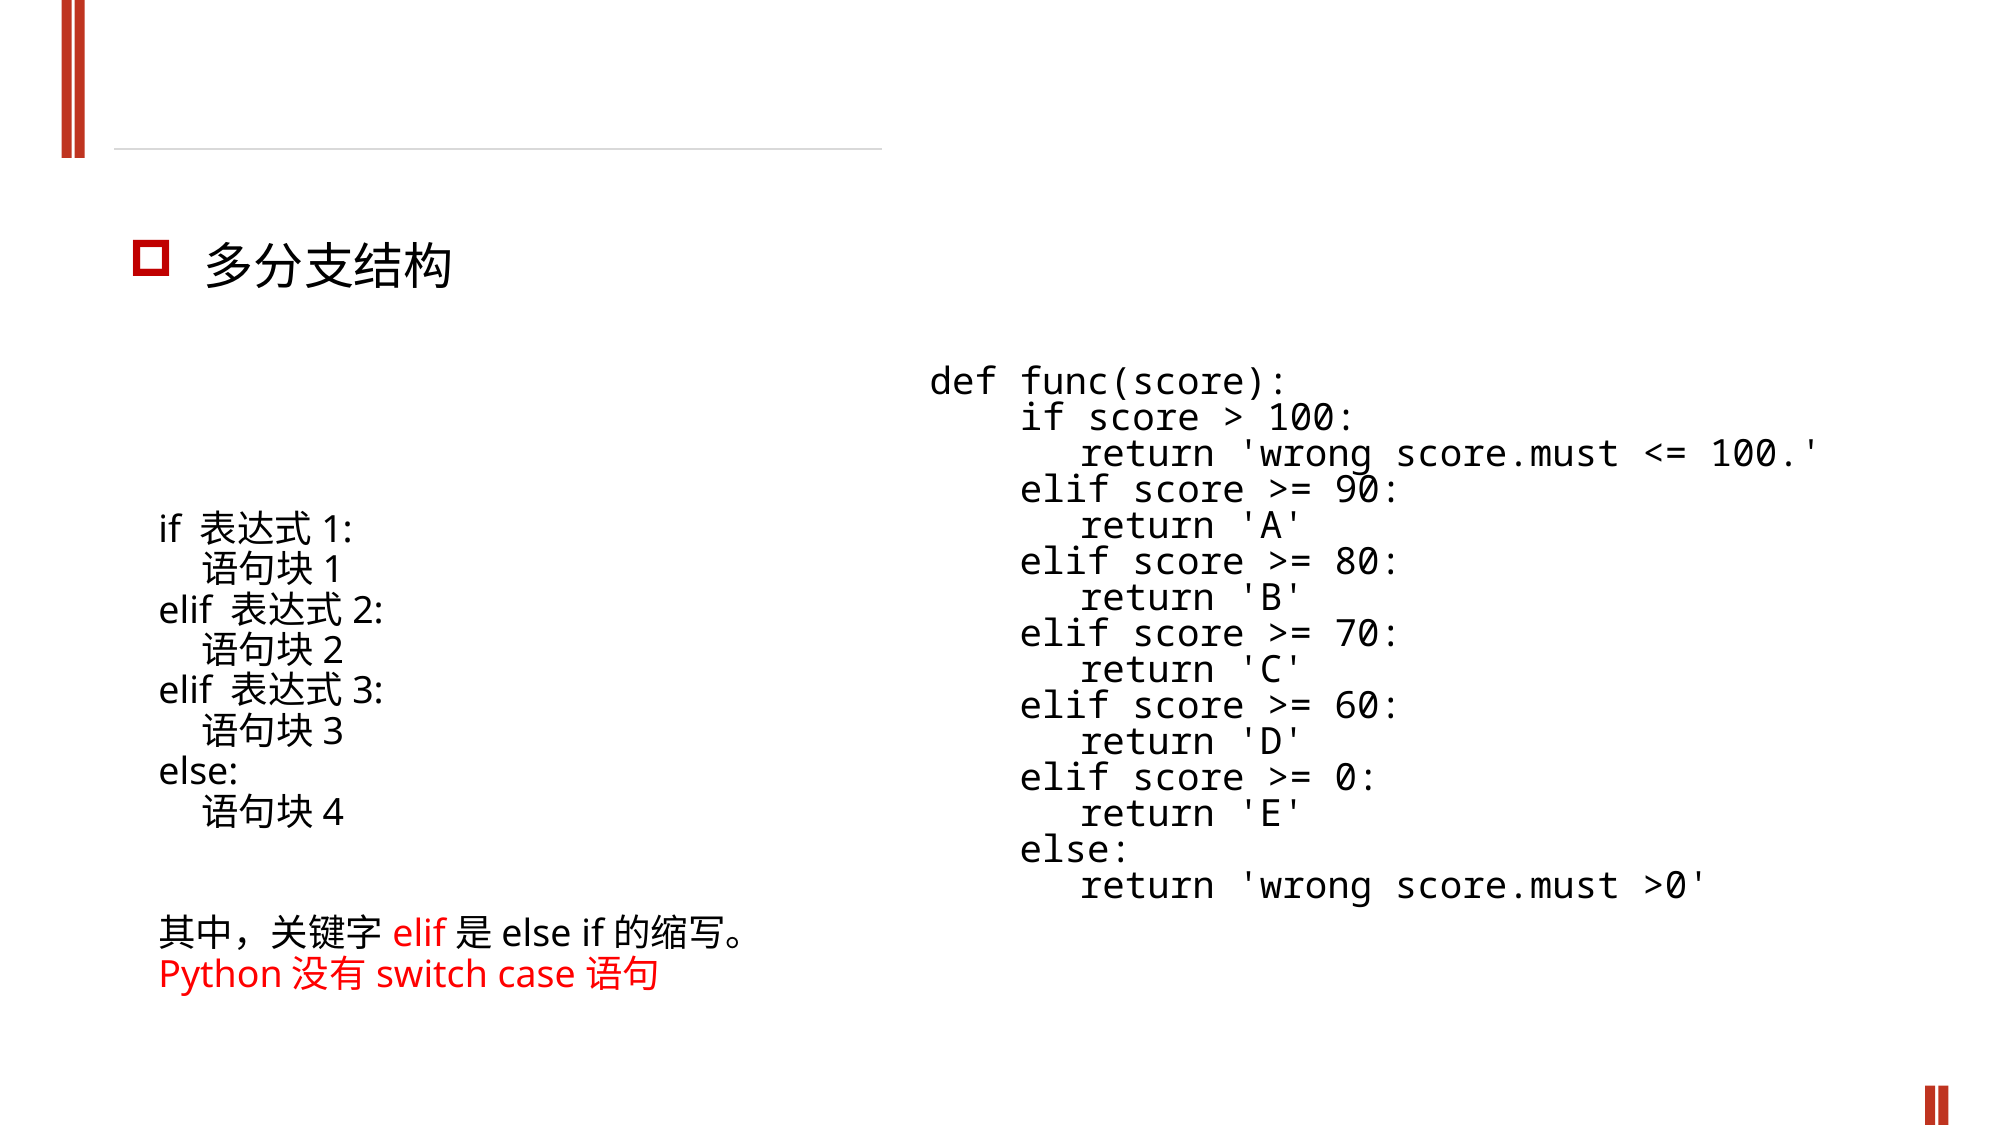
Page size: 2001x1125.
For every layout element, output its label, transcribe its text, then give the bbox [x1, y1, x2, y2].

list 多分支结构 [114, 227, 1765, 756]
text_box def func(score): if score > 100: return 'wrong score.must <= 100.' elif score >= 90: return 'A' elif score >= 80: return 'B' elif score >= 70: return 'C' elif score >= 60: return 'D' elif score >= 0: return 'E' else: return 'wrong score.must >0' [914, 358, 1915, 913]
text_box if 表达式1: 语句块1 elif 表达式2: 语句块2 elif 表达式3: 语句块3 else: 语句块4 其中，关键字elif是else if的缩写。 Python没有switch case语句 [143, 502, 1144, 1003]
